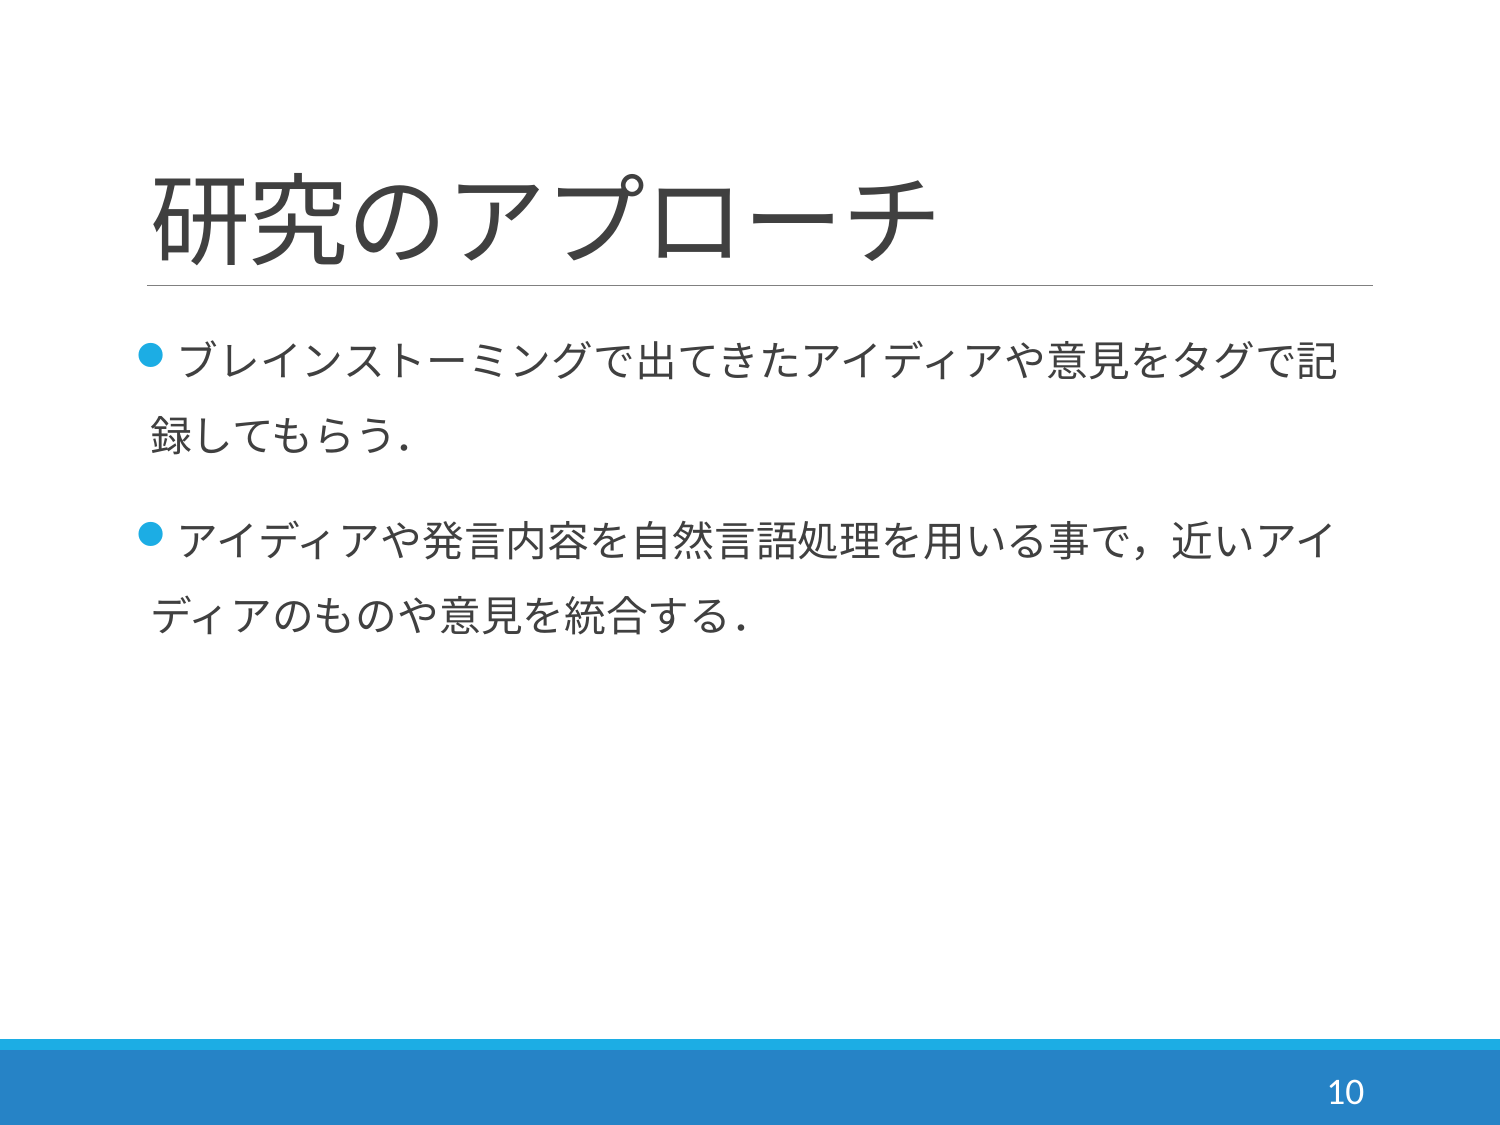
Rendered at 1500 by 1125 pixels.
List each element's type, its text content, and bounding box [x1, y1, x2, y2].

title 研究のアプローチ [135, 47, 1373, 285]
slide_number 10 [1218, 1059, 1380, 1120]
list ブレインストーミングで出てきたアイディアや意見をタグで記録してもらう． アイディアや発言内容を自然言語処理を用いる事で，近いアイディアのものや意見を統合する． [135, 302, 1373, 963]
